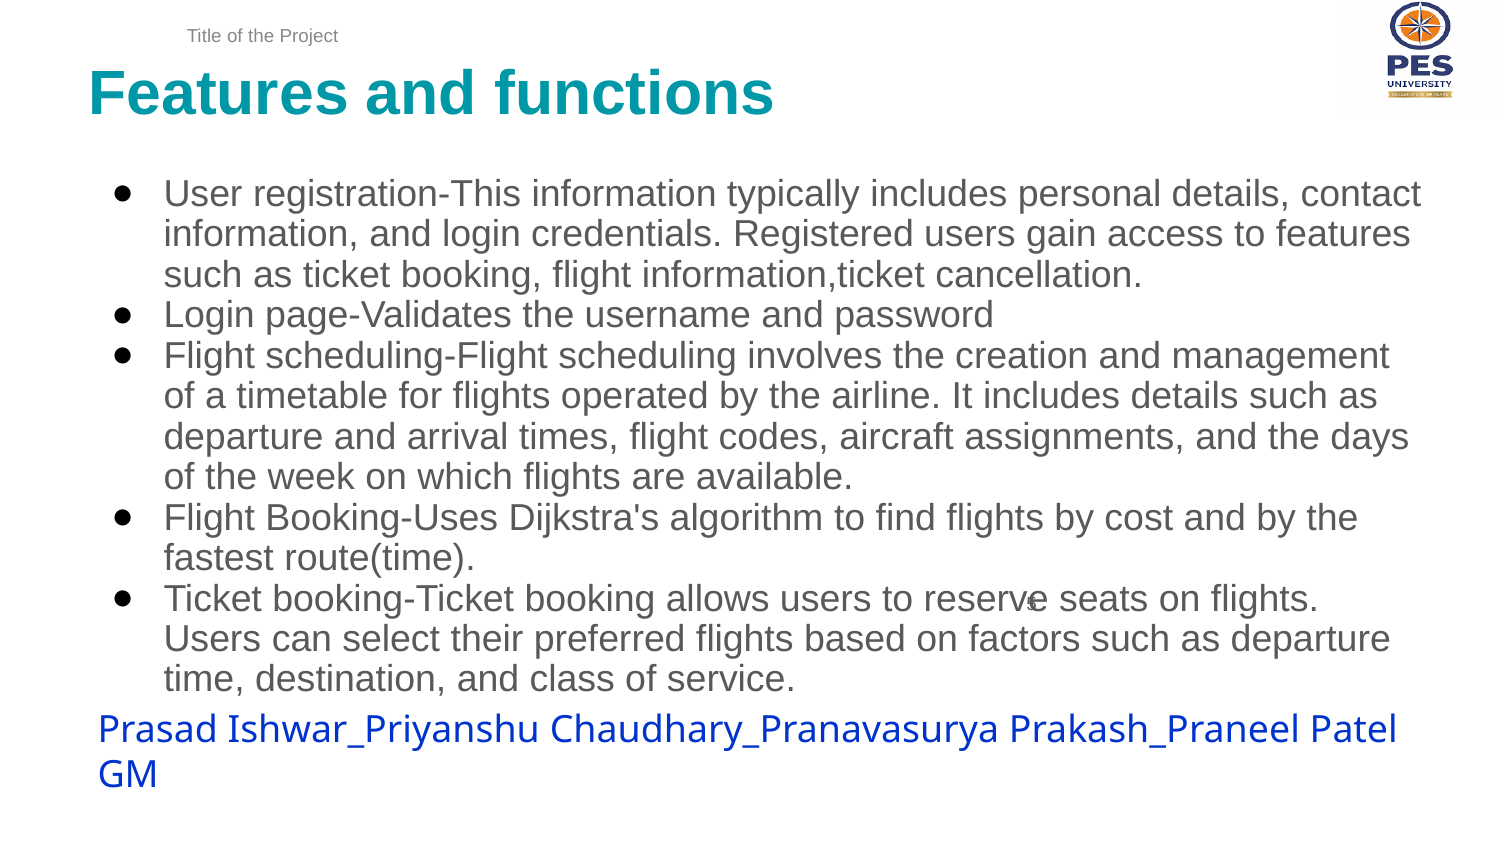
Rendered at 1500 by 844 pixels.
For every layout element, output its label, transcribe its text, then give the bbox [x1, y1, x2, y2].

title Features and functions [77, 33, 1048, 157]
text_box Prasad Ishwar_Priyanshu Chaudhary_Pranavasurya Prakash_Praneel Patel GM [82, 690, 1472, 811]
text_box Title of the Project [9, 12, 516, 58]
slide_number ‹#› [794, 586, 1048, 621]
list User registration-This information typically includes personal details, contact information, and login credentials. Registered users gain access to features such as ticket booking, flight information,ticket cancellation. Login page-Validates the username and password Flight scheduling-Flight scheduling involves the creation and management of a timetable for flights operated by the airline. It includes details such as departure and arrival times, flight codes, aircraft assignments, and the days of the week on which flights are available. Flight Booking-Uses Dijkstra's algorithm to find flights by cost and by the fastest route(time). Ticket booking-Ticket booking allows users to reserve seats on flights. Users can select their preferred flights based on factors such as departure time, destination, and class of service. [77, 168, 1437, 806]
picture [1340, 0, 1500, 113]
